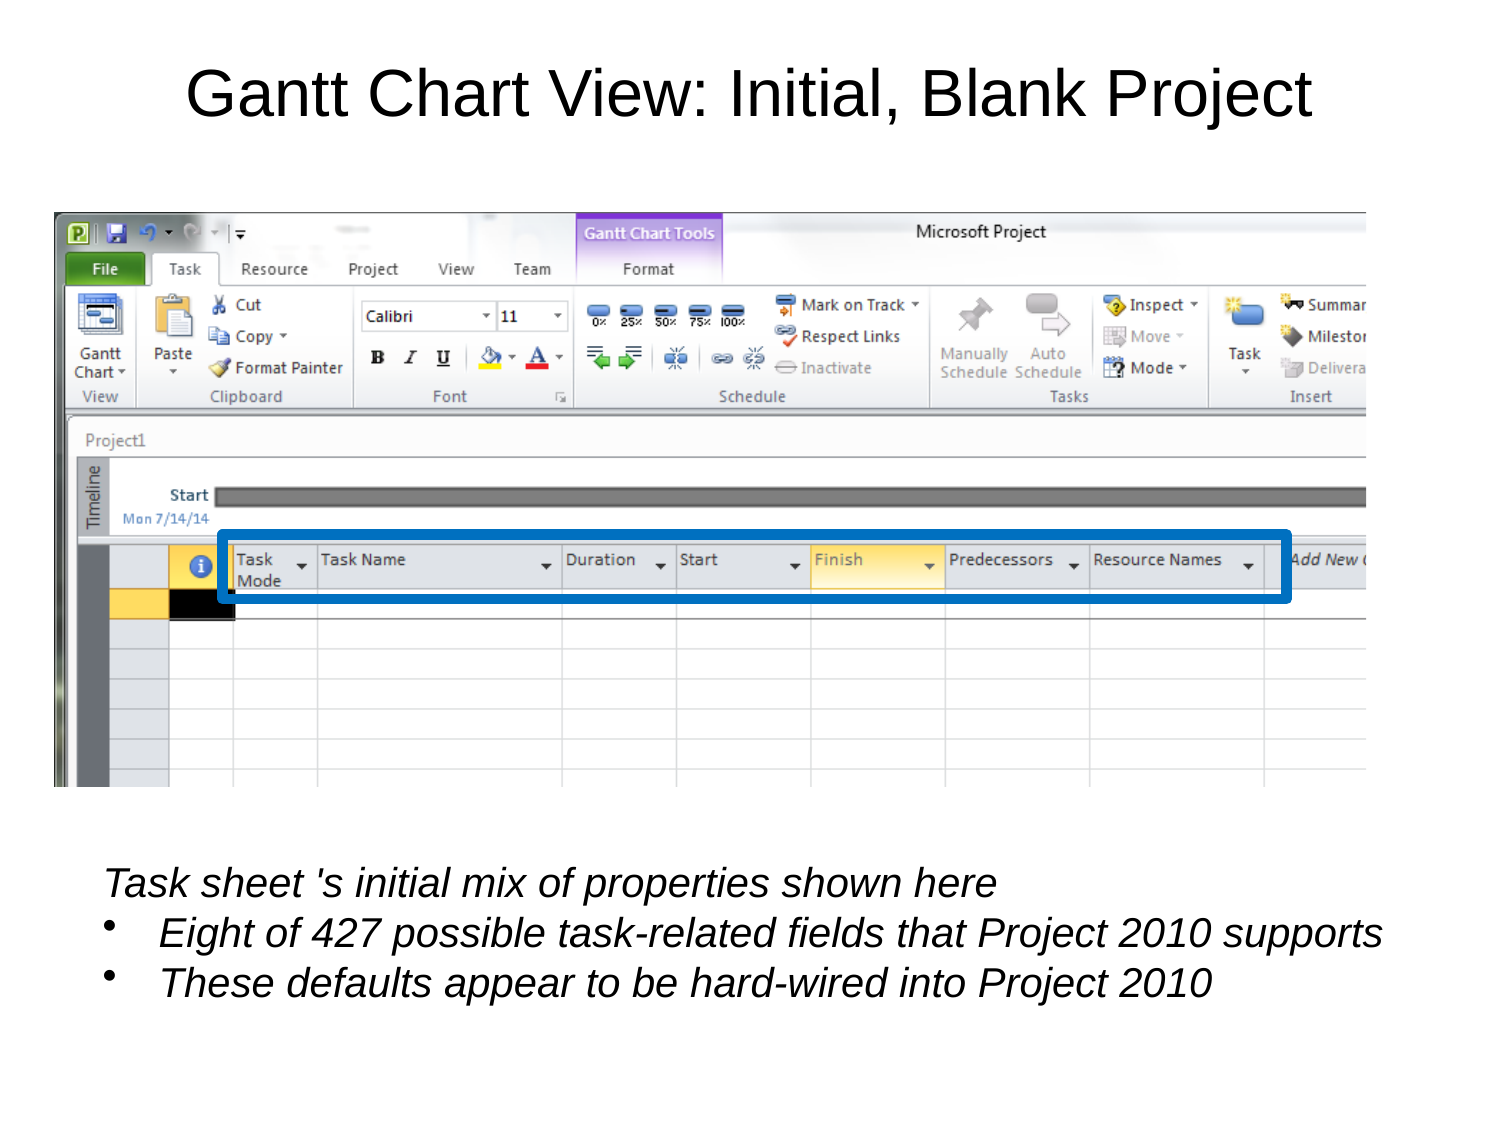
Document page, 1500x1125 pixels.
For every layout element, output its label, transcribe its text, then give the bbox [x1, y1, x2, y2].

text_box Task sheet 's initial mix of properties shown here Eight of 427 possible task-related fields that Project 2010 supports These defaults appear to be hard-wired into Project 2010 [87, 847, 1412, 1013]
title Gantt Chart View: Initial, Blank Project [75, 45, 1425, 135]
picture [53, 212, 1367, 787]
